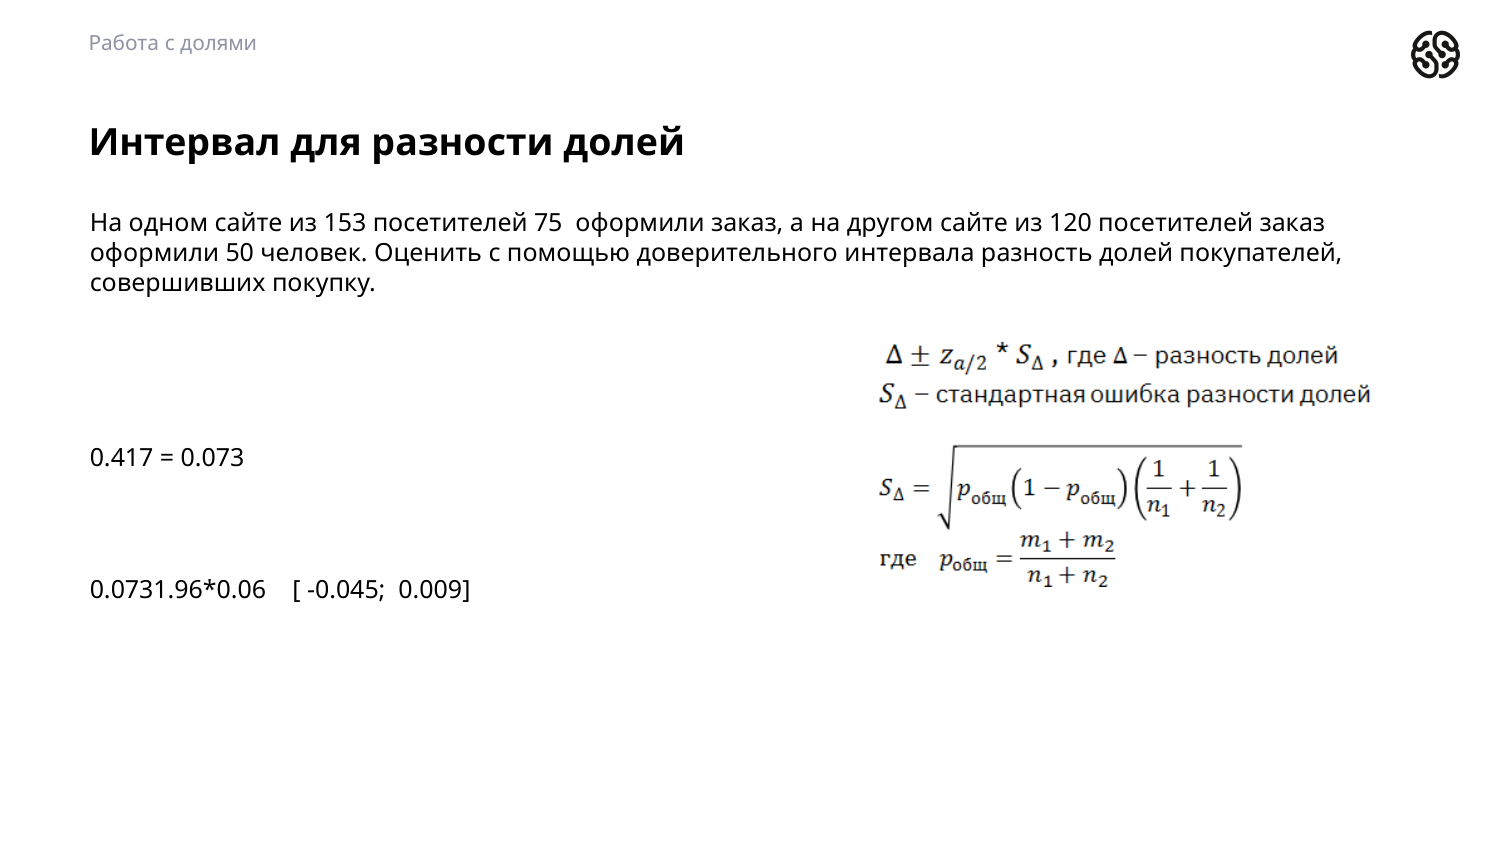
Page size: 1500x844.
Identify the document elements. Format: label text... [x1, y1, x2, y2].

subtitle Работа с долями [88, 24, 1066, 84]
picture [853, 321, 1408, 587]
title Интервал для разности долей [88, 118, 1412, 209]
picture [1411, 30, 1460, 79]
